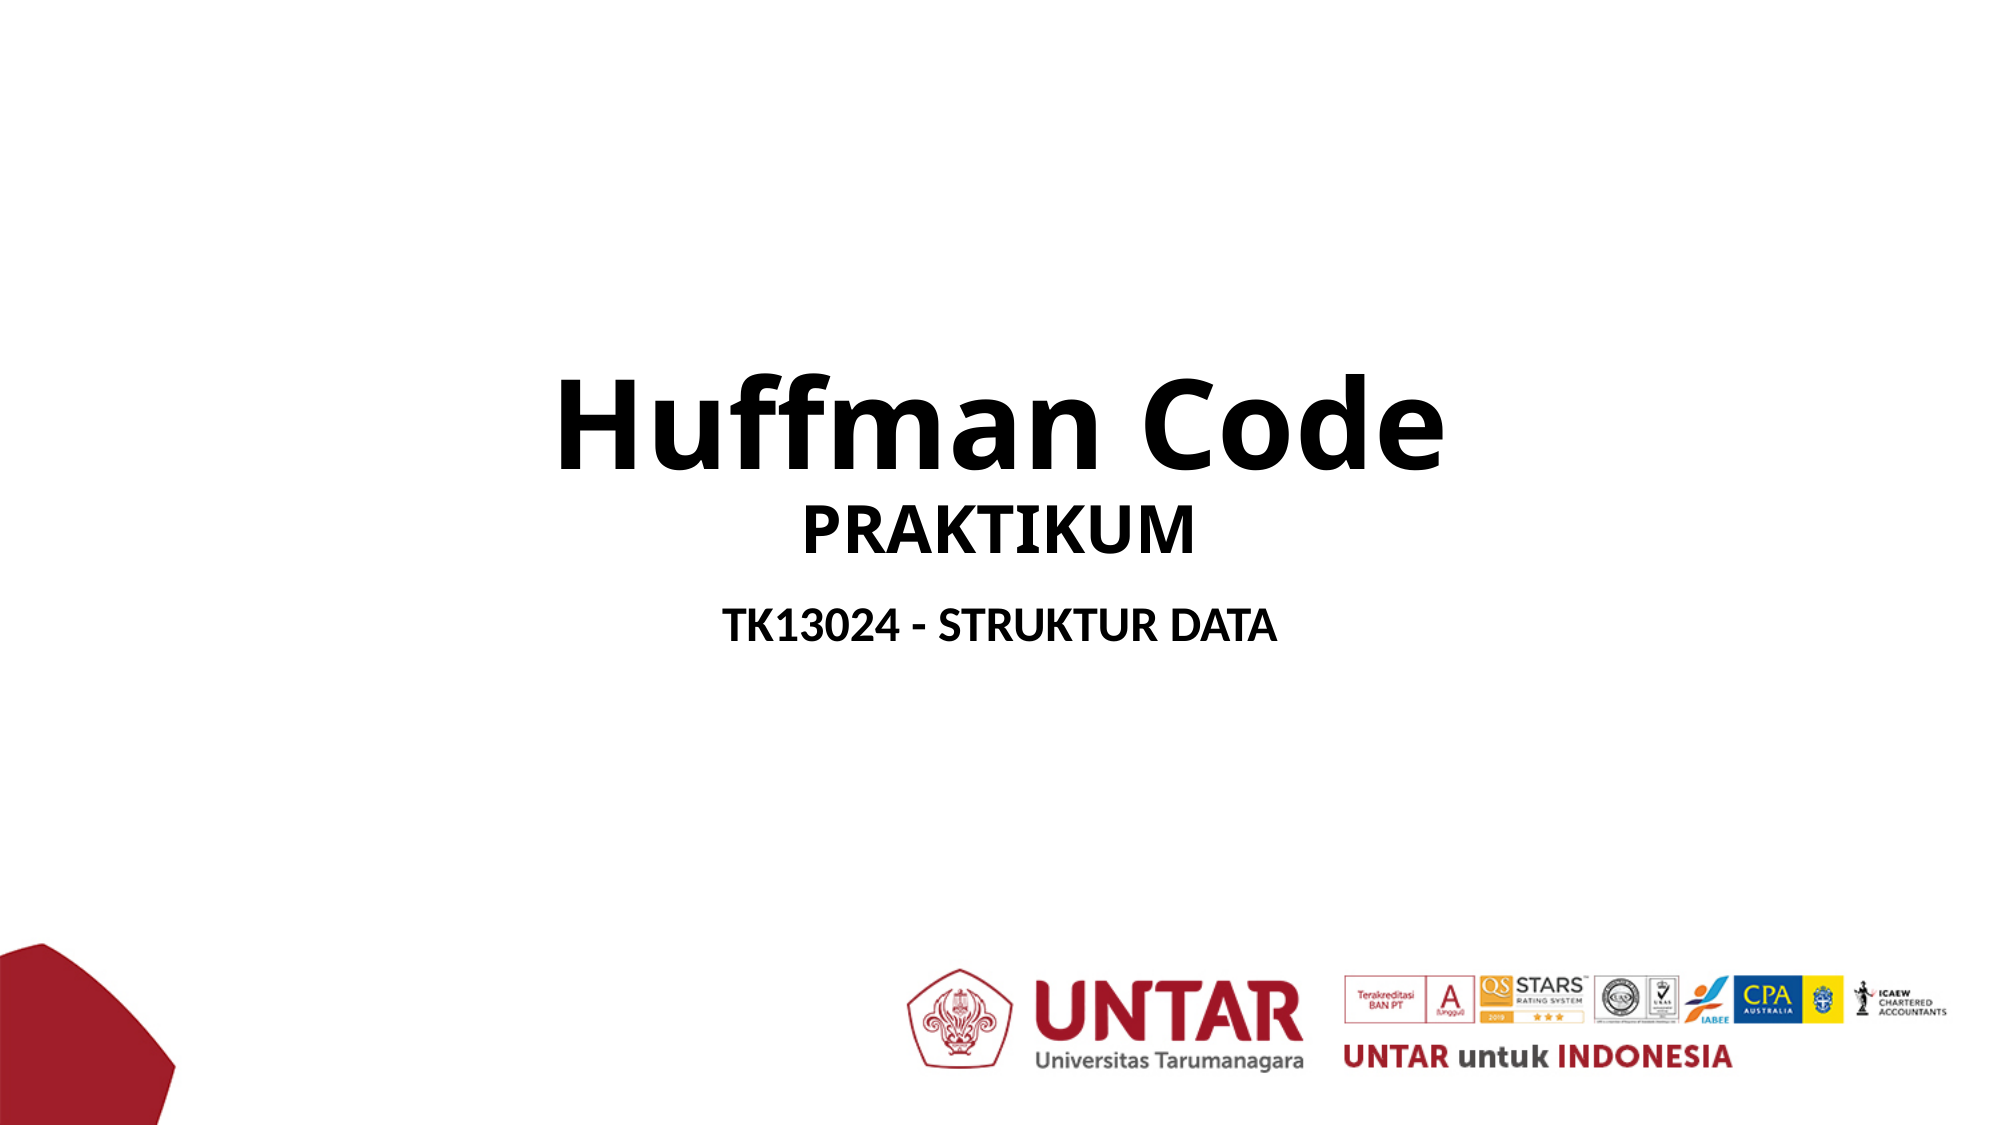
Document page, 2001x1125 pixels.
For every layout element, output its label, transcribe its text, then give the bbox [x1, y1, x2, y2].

picture [0, 0, 2001, 1125]
subtitle TK13024 - STRUKTUR DATA [249, 590, 1750, 863]
title Huffman Code PRAKTIKUM [249, 184, 1750, 576]
